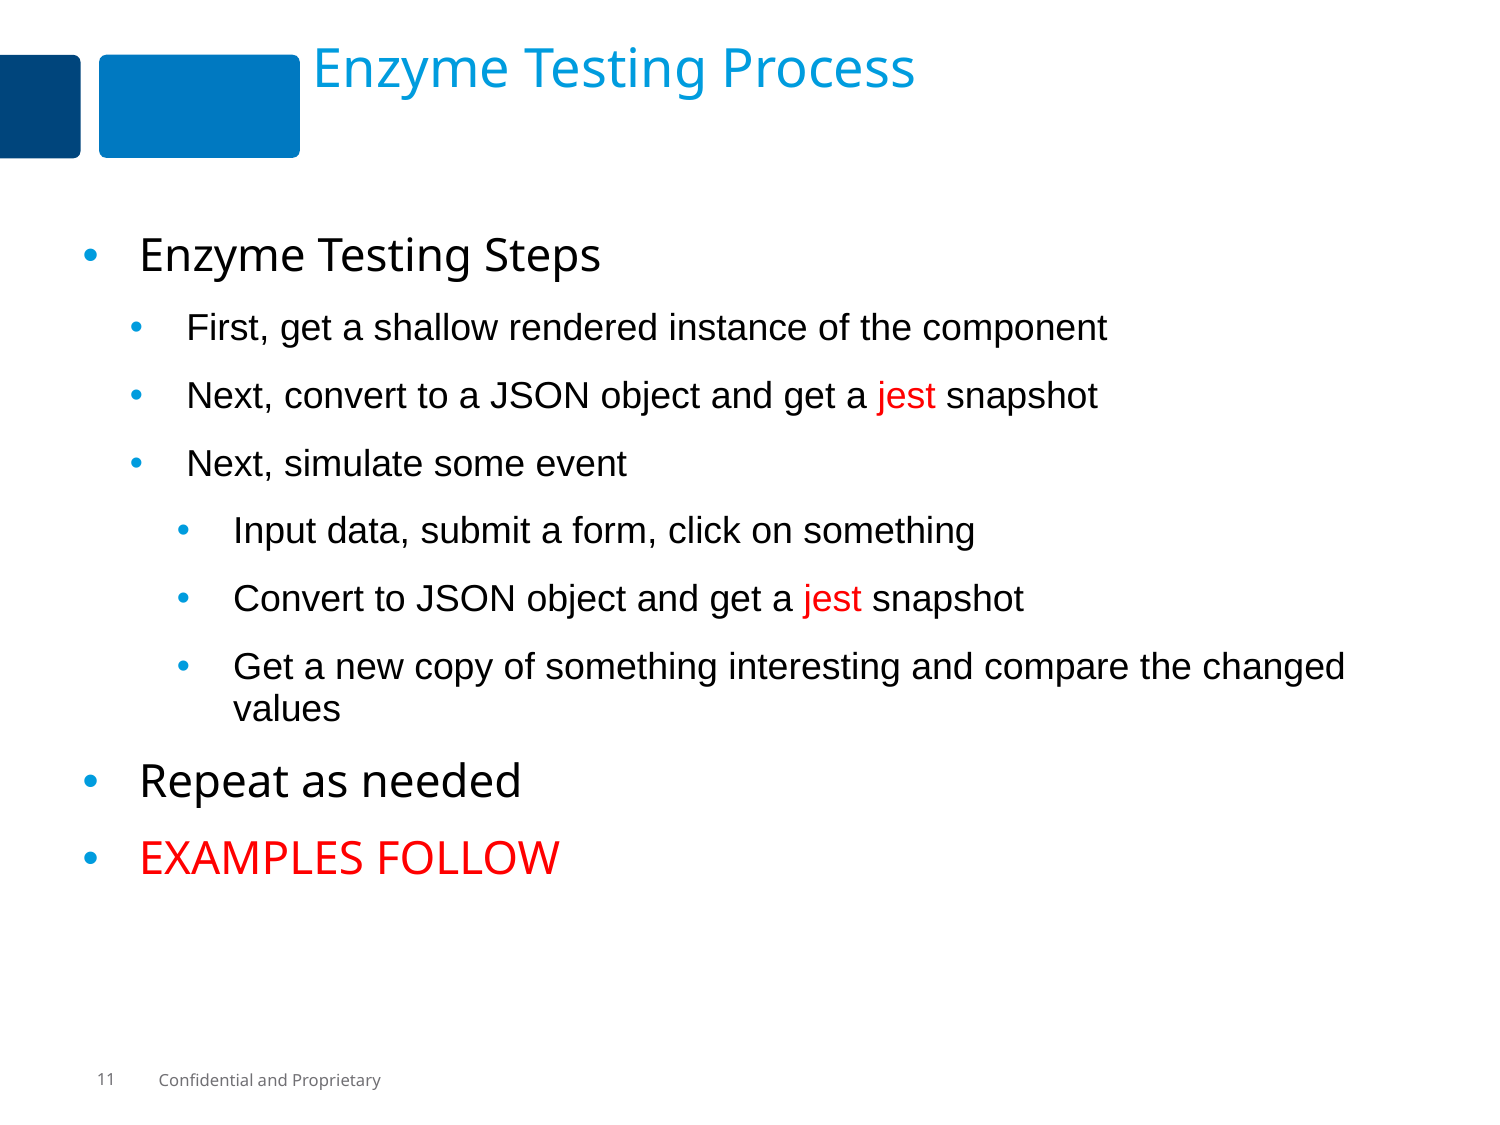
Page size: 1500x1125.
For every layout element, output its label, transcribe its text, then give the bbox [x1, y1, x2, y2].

list Enzyme Testing Steps First, get a shallow rendered instance of the component Next, convert to a JSON object and get a jest snapshot Next, simulate some event Input data, submit a form, click on something Convert to JSON object and get a jest snapshot Get a new copy of something interesting and compare the changed values Repeat as needed EXAMPLES FOLLOW [82, 221, 1413, 1013]
title Enzyme Testing Process [312, 37, 1463, 175]
